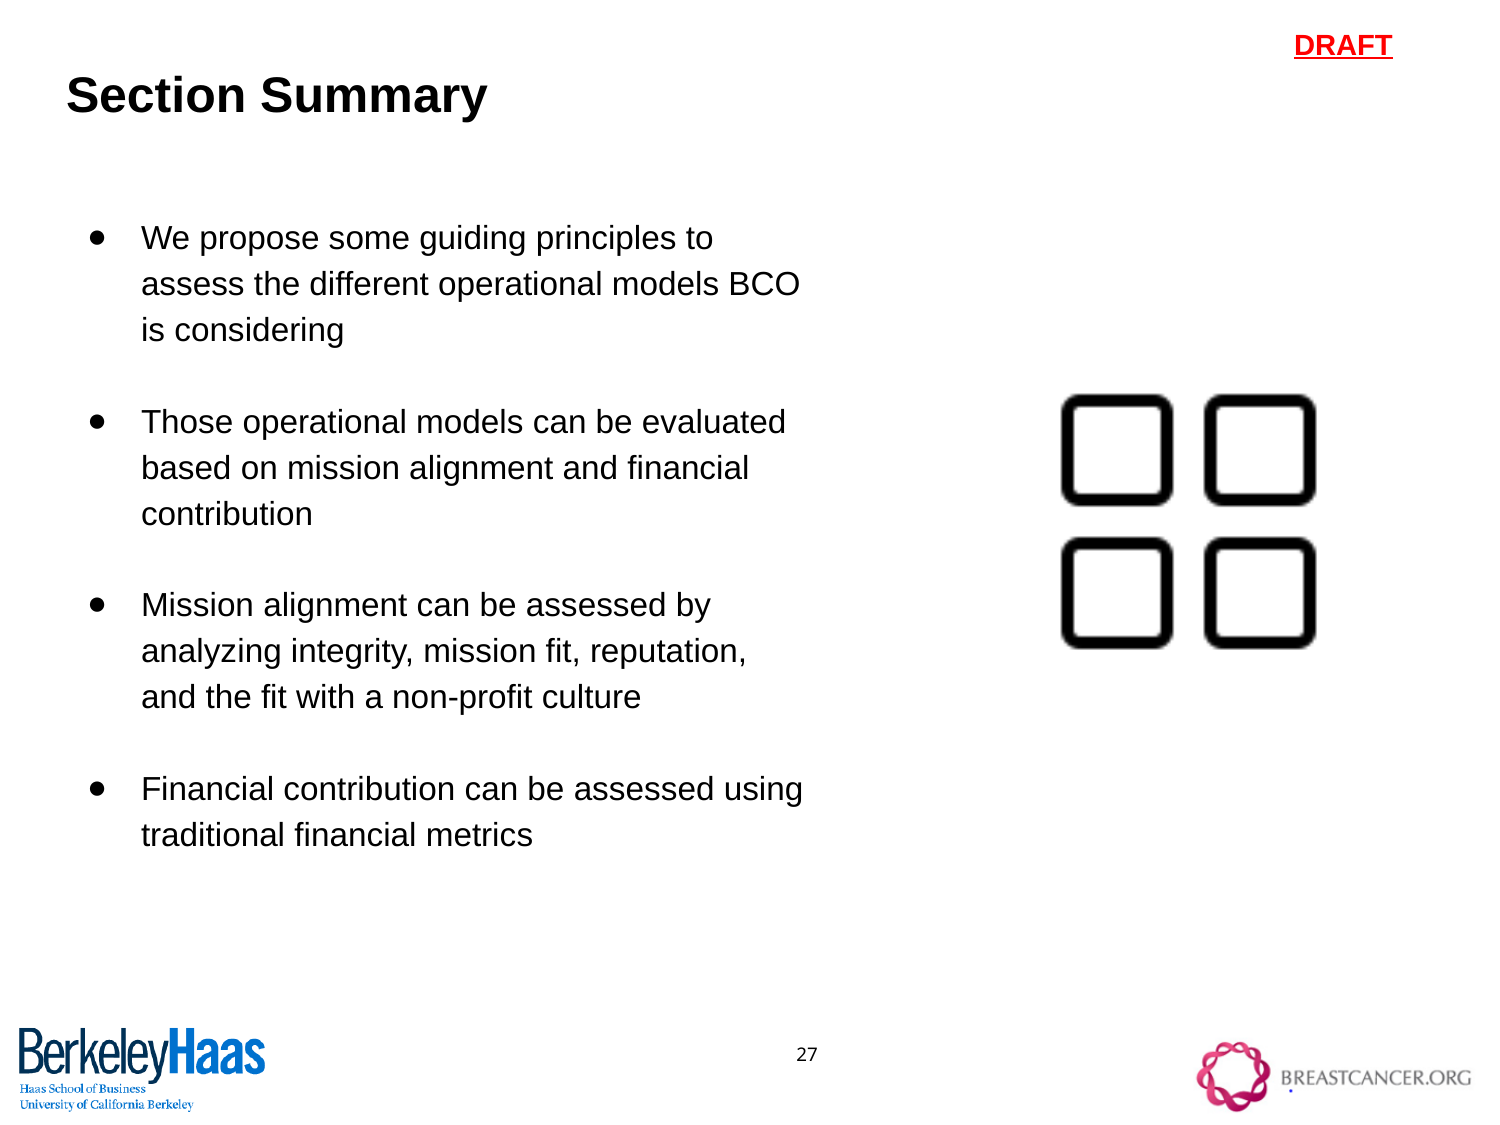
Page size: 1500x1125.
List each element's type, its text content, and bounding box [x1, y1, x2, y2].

list We propose some guiding principles to assess the different operational models BCO is considering Those operational models can be evaluated based on mission alignment and financial contribution Mission alignment can be assessed by analyzing integrity, mission fit, reputation, and the fit with a non-profit culture Financial contribution can be assessed using traditional financial metrics [51, 195, 828, 939]
picture [10, 1024, 268, 1114]
picture [1018, 360, 1359, 683]
picture [1160, 1031, 1491, 1122]
title Section Summary [51, 47, 1449, 139]
slide_number 27 [632, 1035, 983, 1114]
